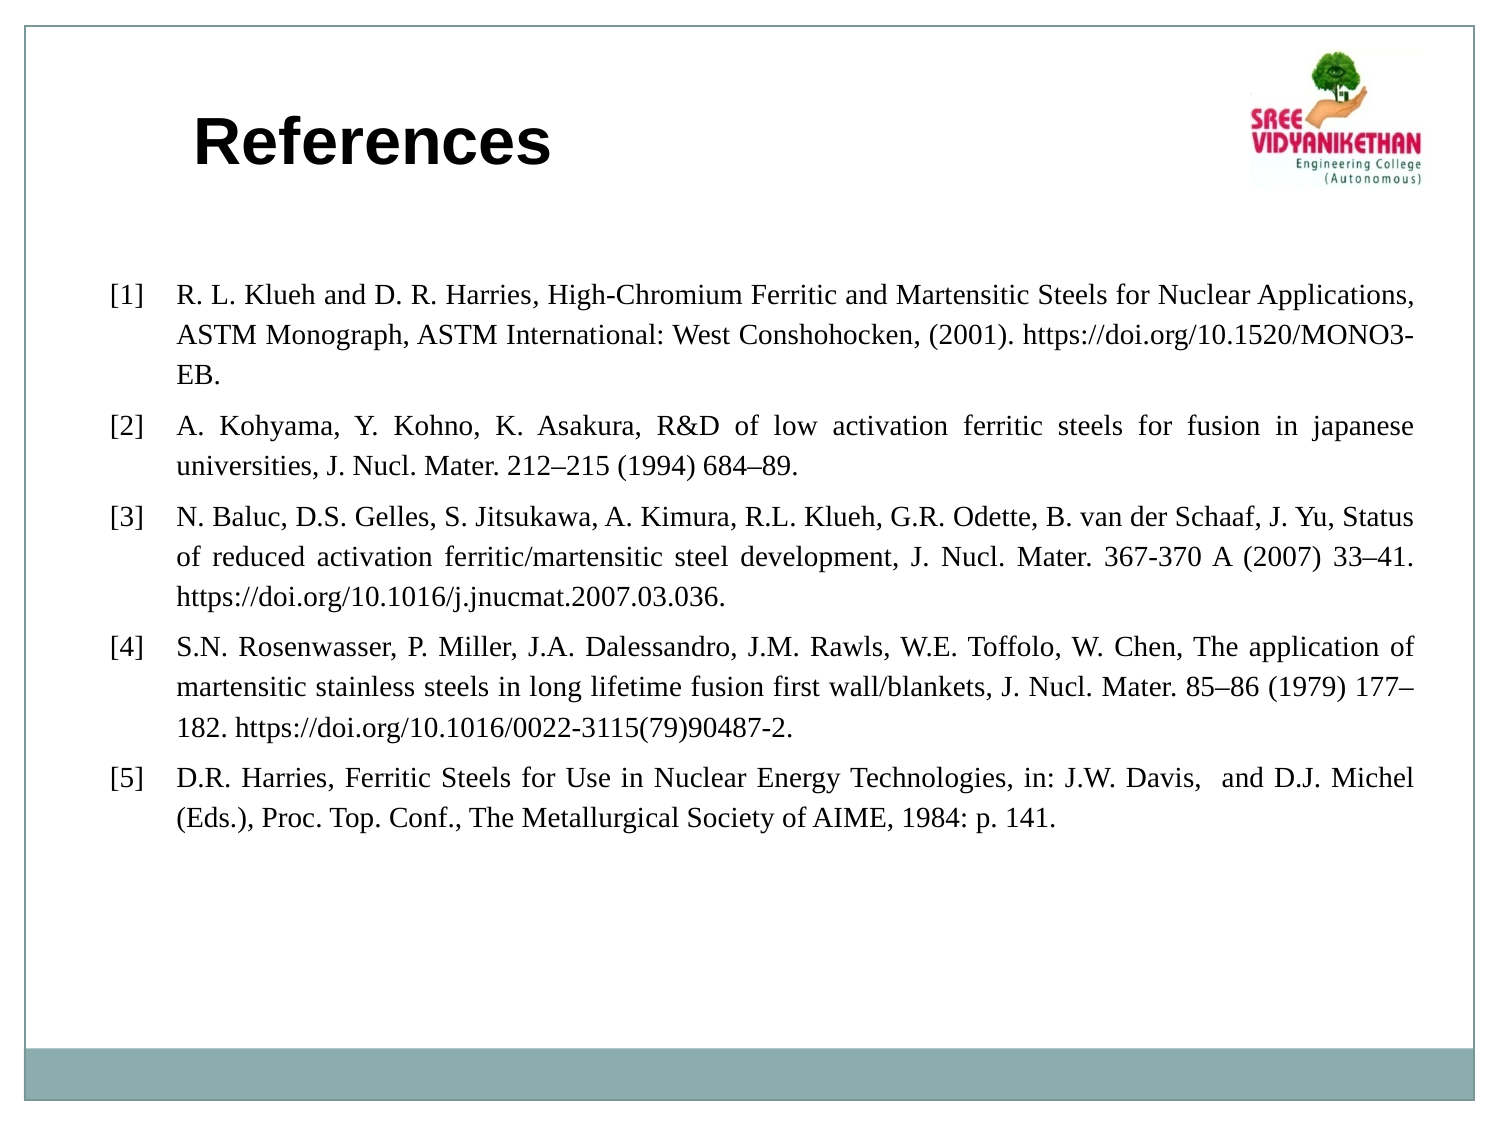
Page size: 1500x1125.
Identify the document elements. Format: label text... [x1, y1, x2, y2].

picture [1249, 49, 1426, 188]
text_box [1] R. L. Klueh and D. R. Harries, High-Chromium Ferritic and Martensitic Steels for Nuclear Applications, ASTM Monograph, ASTM International: West Conshohocken, (2001). https://doi.org/10.1520/MONO3-EB. [2] A. Kohyama, Y. Kohno, K. Asakura, R&D of low activation ferritic steels for fusion in japanese universities, J. Nucl. Mater. 212–215 (1994) 684–89. [3] N. Baluc, D.S. Gelles, S. Jitsukawa, A. Kimura, R.L. Klueh, G.R. Odette, B. van der Schaaf, J. Yu, Status of reduced activation ferritic/martensitic steel development, J. Nucl. Mater. 367-370 A (2007) 33–41. https://doi.org/10.1016/j.jnucmat.2007.03.036. [4] S.N. Rosenwasser, P. Miller, J.A. Dalessandro, J.M. Rawls, W.E. Toffolo, W. Chen, The application of martensitic stainless steels in long lifetime fusion first wall/blankets, J. Nucl. Mater. 85–86 (1979) 177–182. https://doi.org/10.1016/0022-3115(79)90487-2. [5] D.R. Harries, Ferritic Steels for Use in Nuclear Energy Technologies, in: J.W. Davis, and D.J. Michel (Eds.), Proc. Top. Conf., The Metallurgical Society of AIME, 1984: p. 141. [95, 262, 1431, 841]
text_box References [178, 90, 1028, 185]
